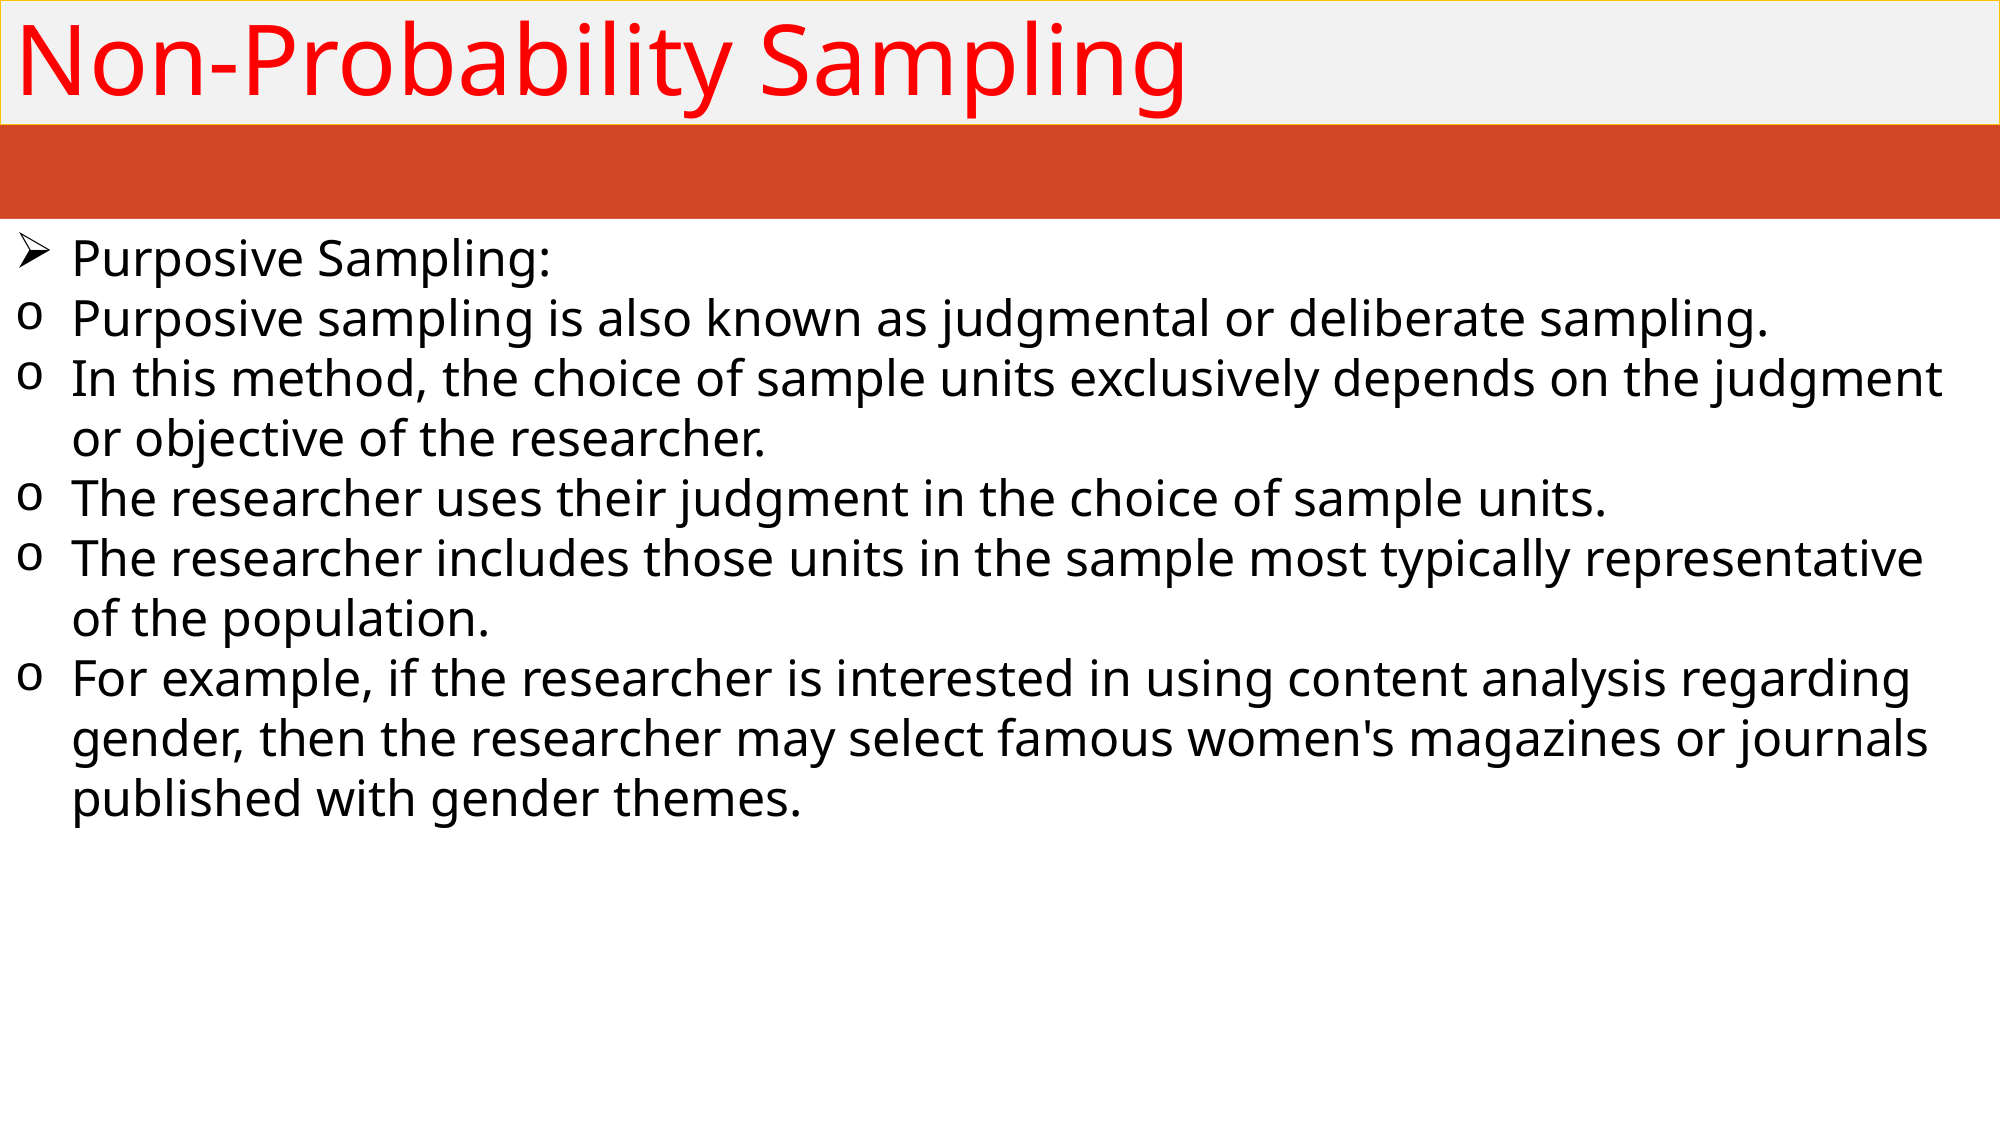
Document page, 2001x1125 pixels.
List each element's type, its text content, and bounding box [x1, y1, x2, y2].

title Non-Probability Sampling [0, 0, 2000, 125]
text_box Purposive Sampling: Purposive sampling is also known as judgmental or deliberate sampling. In this method, the choice of sample units exclusively depends on the judgment or objective of the researcher. The researcher uses their judgment in the choice of sample units. The researcher includes those units in the sample most typically representative of the population. For example, if the researcher is interested in using content analysis regarding gender, then the researcher may select famous women's magazines or journals published with gender themes. [0, 219, 2000, 895]
